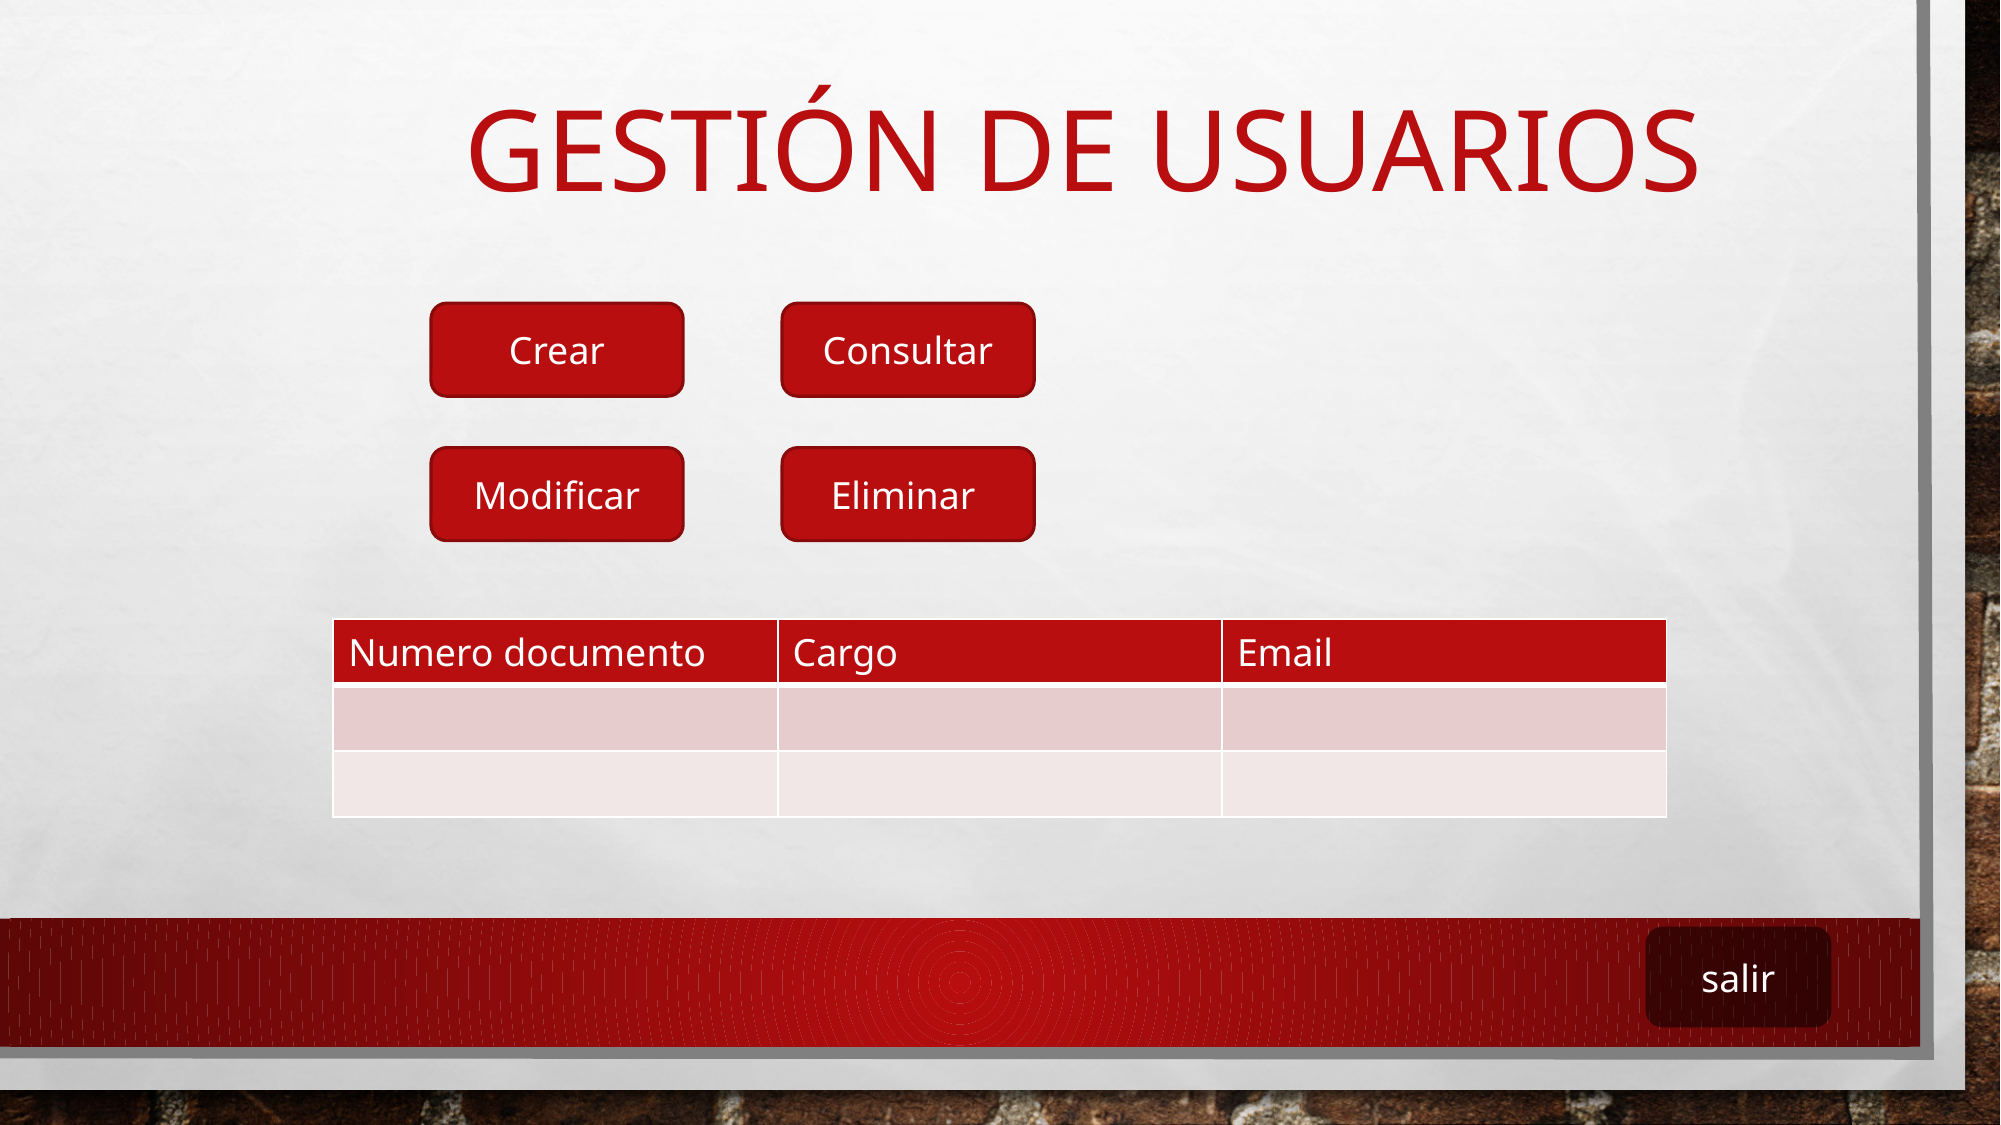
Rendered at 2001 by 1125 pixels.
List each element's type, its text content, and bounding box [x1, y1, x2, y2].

text_box Modificar [429, 446, 685, 543]
text_box Crear [429, 301, 685, 398]
text_box salir [1645, 926, 1832, 1028]
table_cell [334, 752, 777, 816]
table_cell [1223, 752, 1666, 816]
table_header Email [1223, 620, 1666, 682]
table_cell [334, 688, 777, 750]
table_cell [779, 752, 1221, 816]
table_cell [779, 688, 1221, 750]
table_cell [1223, 688, 1666, 750]
table_header Numero documento [334, 620, 777, 682]
table_header Cargo [779, 620, 1221, 682]
title Gestión de usuarios [231, 60, 1937, 250]
text_box Eliminar [780, 446, 1036, 543]
text_box Consultar [780, 301, 1036, 398]
picture [0, 0, 2000, 1125]
